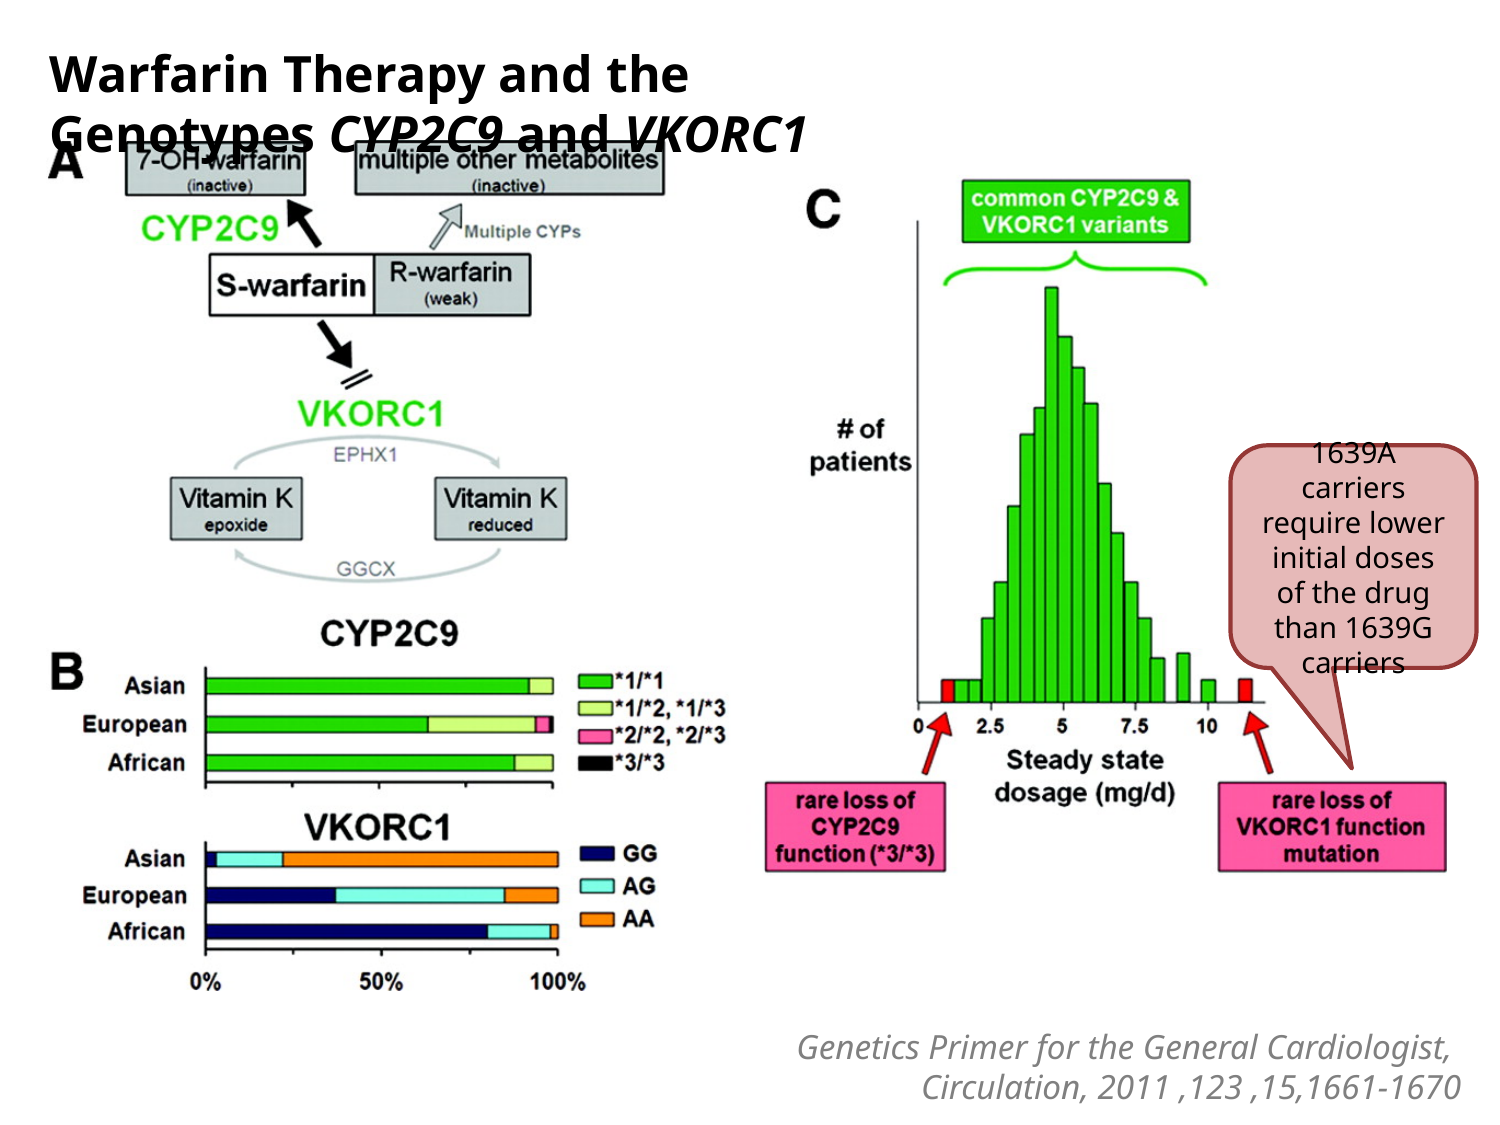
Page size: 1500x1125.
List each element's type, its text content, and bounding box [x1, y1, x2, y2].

picture [46, 140, 1448, 991]
text_box Warfarin Therapy and the Genotypes CYP2C9 and VKORC1 [35, 35, 1477, 170]
text_box Genetics Primer for the General Cardiologist, Circulation, 2011 ,123 ,15,1661-1670 [527, 1018, 1477, 1114]
text_box 1639A carriers require lower initial doses of the drug than 1639G carriers [1451, 444, 1479, 669]
